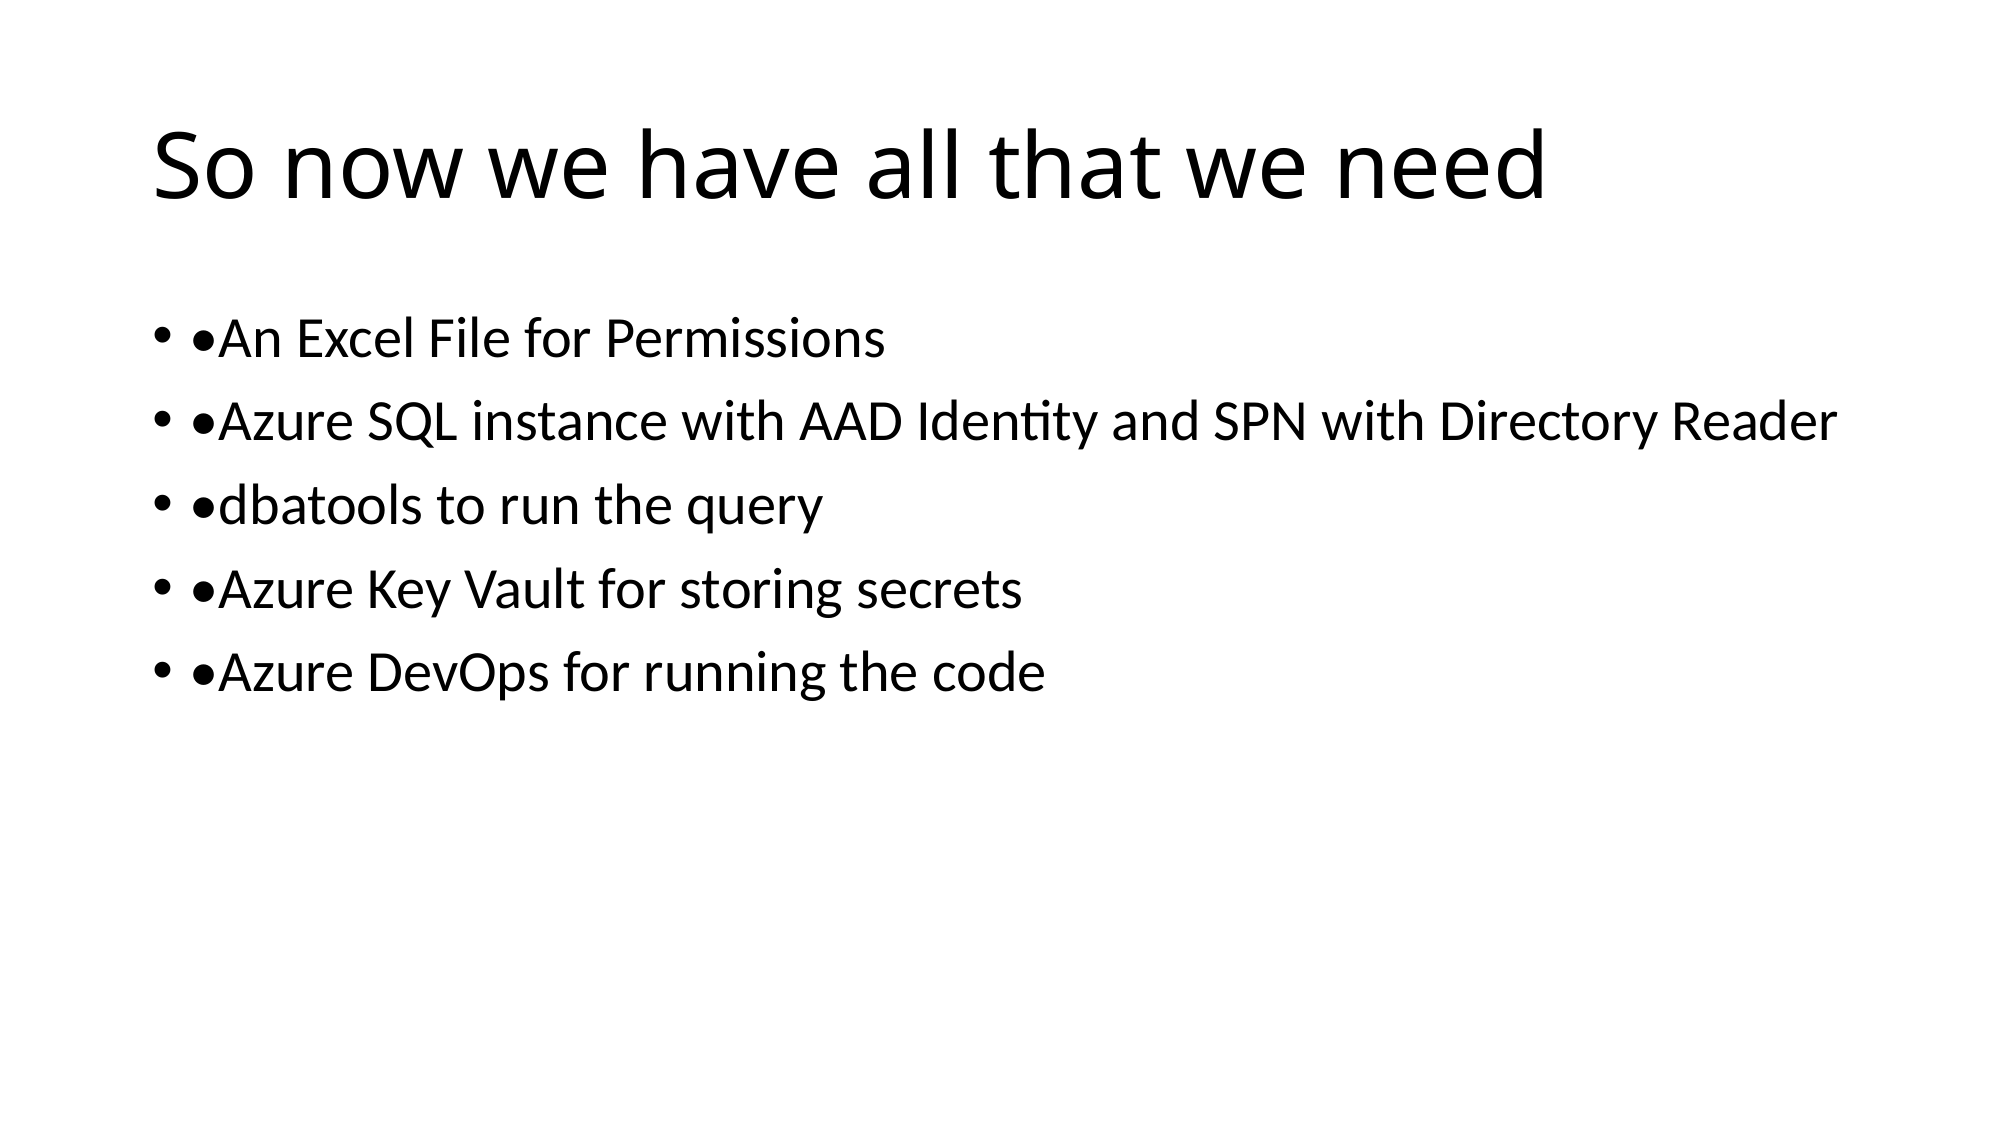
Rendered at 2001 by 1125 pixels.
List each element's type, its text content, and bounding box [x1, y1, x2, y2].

list •An Excel File for Permissions •Azure SQL instance with AAD Identity and SPN with Directory Reader •dbatools to run the query •Azure Key Vault for storing secrets •Azure DevOps for running the code [137, 299, 1863, 1014]
title So now we have all that we need [137, 59, 1863, 278]
